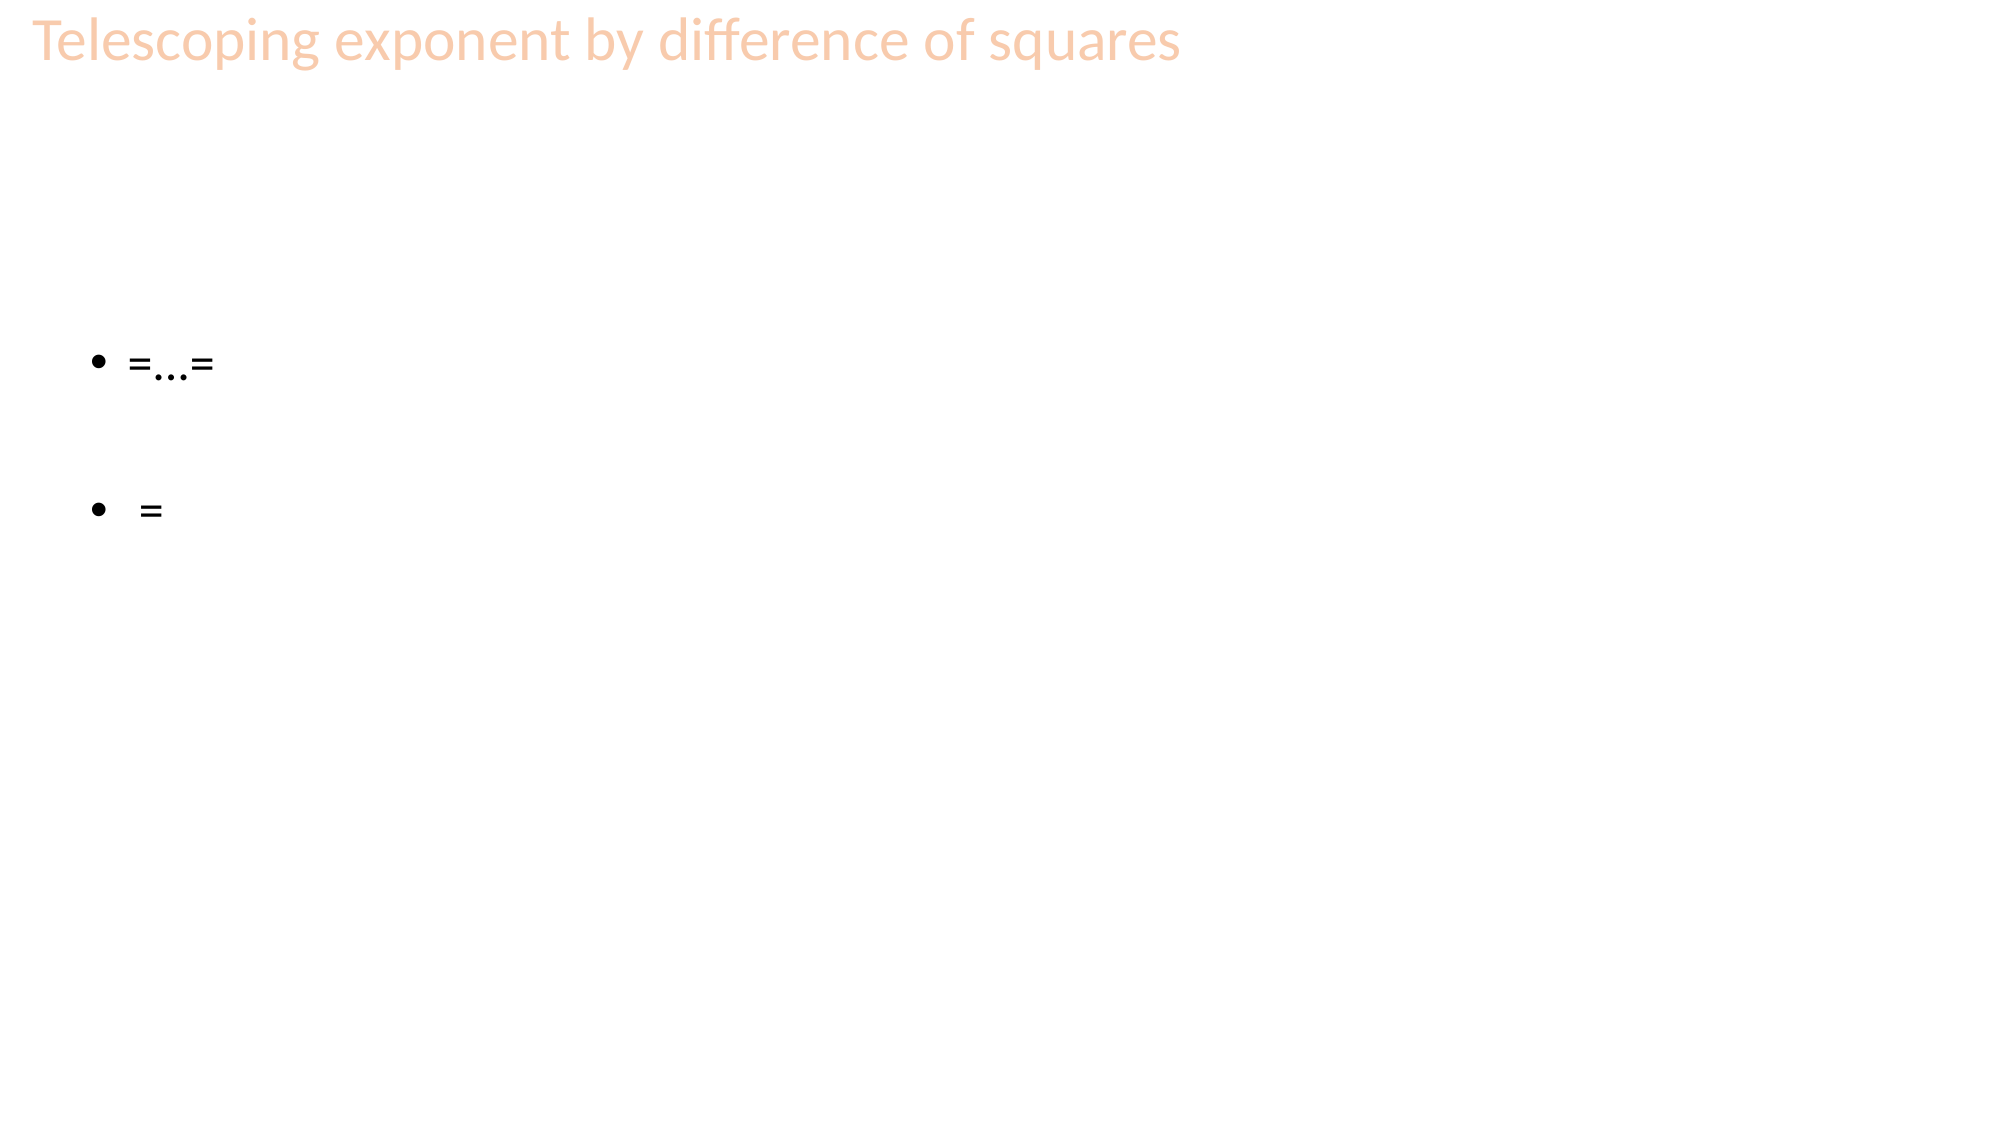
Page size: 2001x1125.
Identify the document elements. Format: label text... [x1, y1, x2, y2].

title Telescoping exponent by difference of squares [17, 0, 1880, 82]
